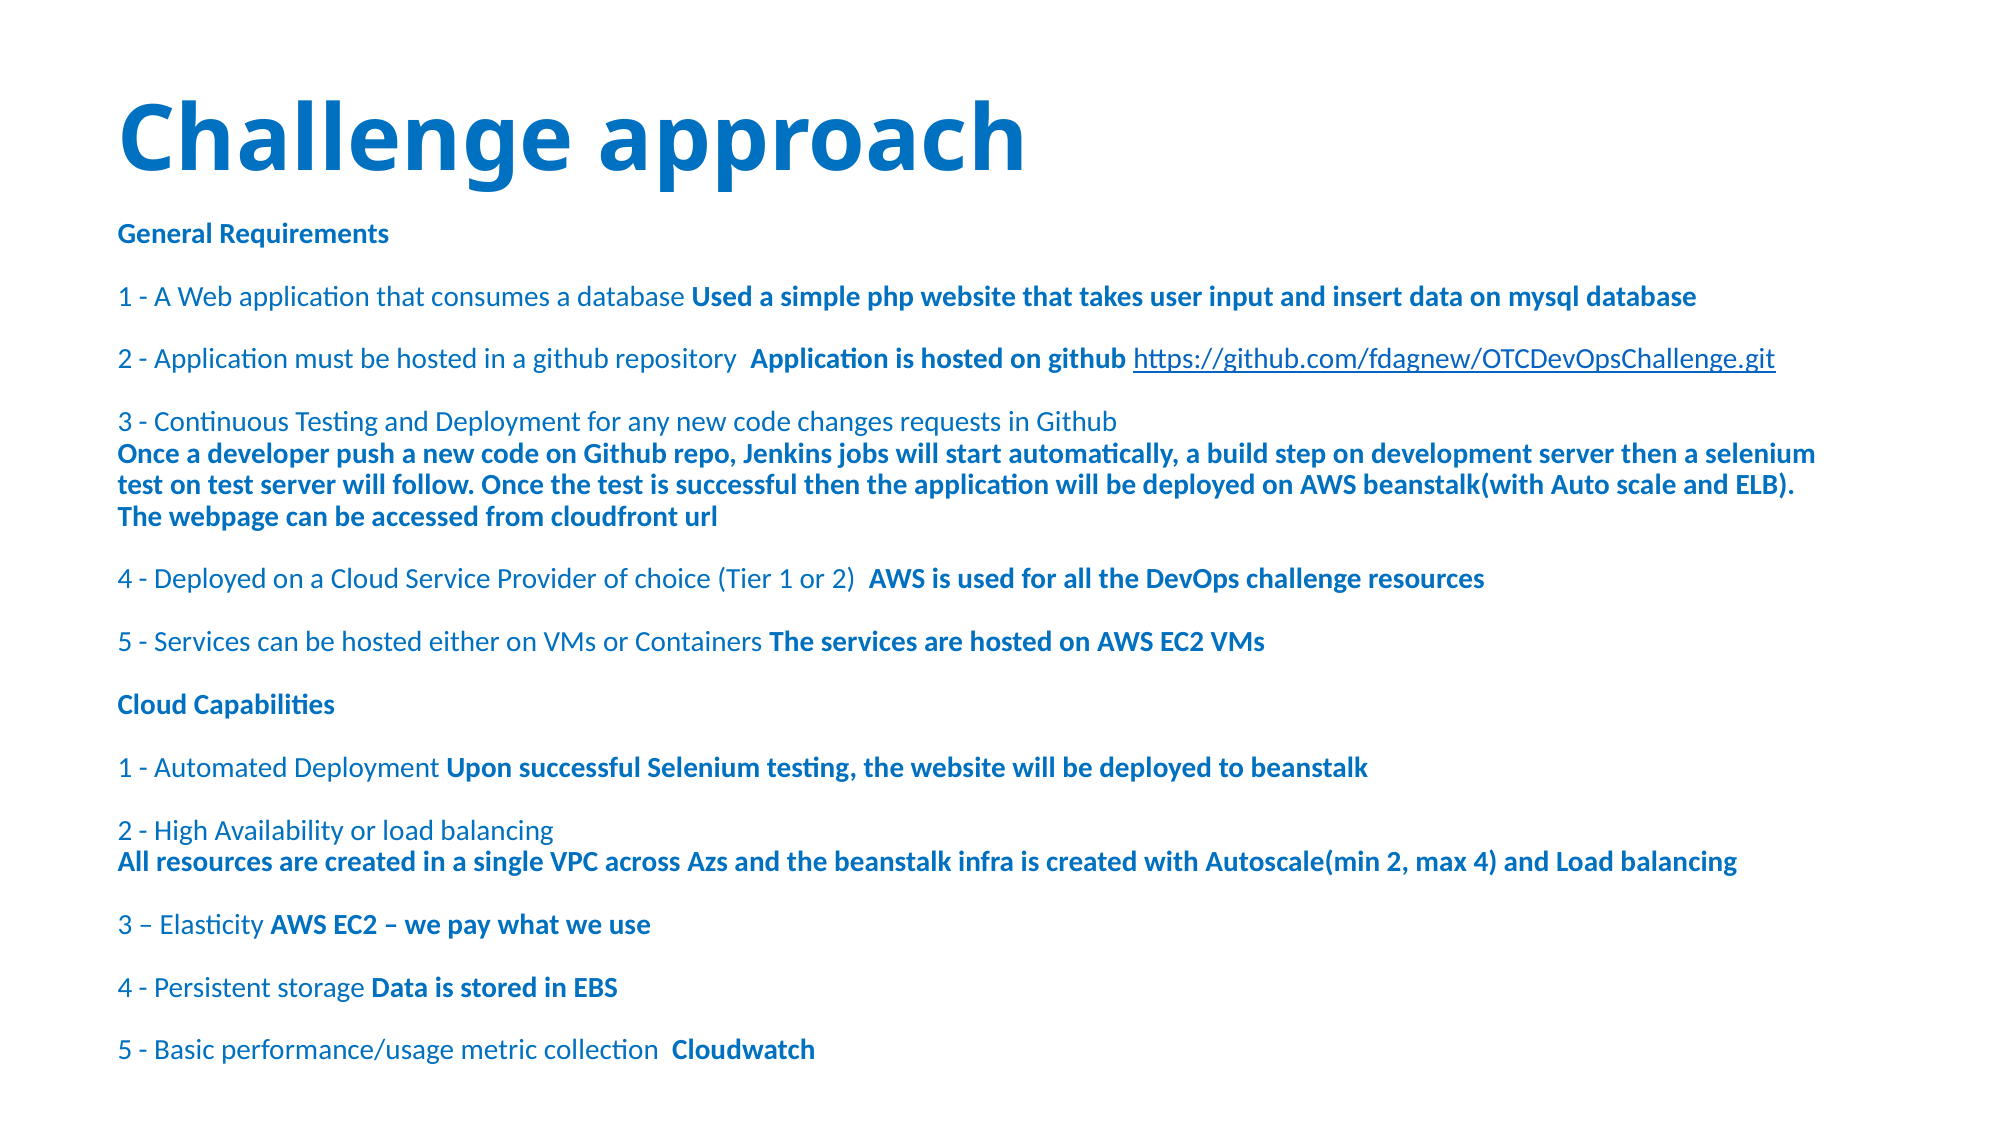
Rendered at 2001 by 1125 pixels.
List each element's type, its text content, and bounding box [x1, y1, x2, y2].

list General Requirements 1 - A Web application that consumes a database Used a simple php website that takes user input and insert data on mysql database 2 - Application must be hosted in a github repository Application is hosted on github https://github.com/fdagnew/OTCDevOpsChallenge.git 3 - Continuous Testing and Deployment for any new code changes requests in Github Once a developer push a new code on Github repo, Jenkins jobs will start automatically, a build step on development server then a selenium test on test server will follow. Once the test is successful then the application will be deployed on AWS beanstalk(with Auto scale and ELB). The webpage can be accessed from cloudfront url 4 - Deployed on a Cloud Service Provider of choice (Tier 1 or 2) AWS is used for all the DevOps challenge resources 5 - Services can be hosted either on VMs or Containers The services are hosted on AWS EC2 VMs Cloud Capabilities 1 - Automated Deployment Upon successful Selenium testing, the website will be deployed to beanstalk 2 - High Availability or load balancing All resources are created in a single VPC across Azs and the beanstalk infra is created with Autoscale(min 2, max 4) and Load balancing 3 – Elasticity AWS EC2 – we pay what we use 4 - Persistent storage Data is stored in EBS 5 - Basic performance/usage metric collection Cloudwatch [102, 210, 1863, 1104]
title Challenge approach [102, 59, 1863, 210]
